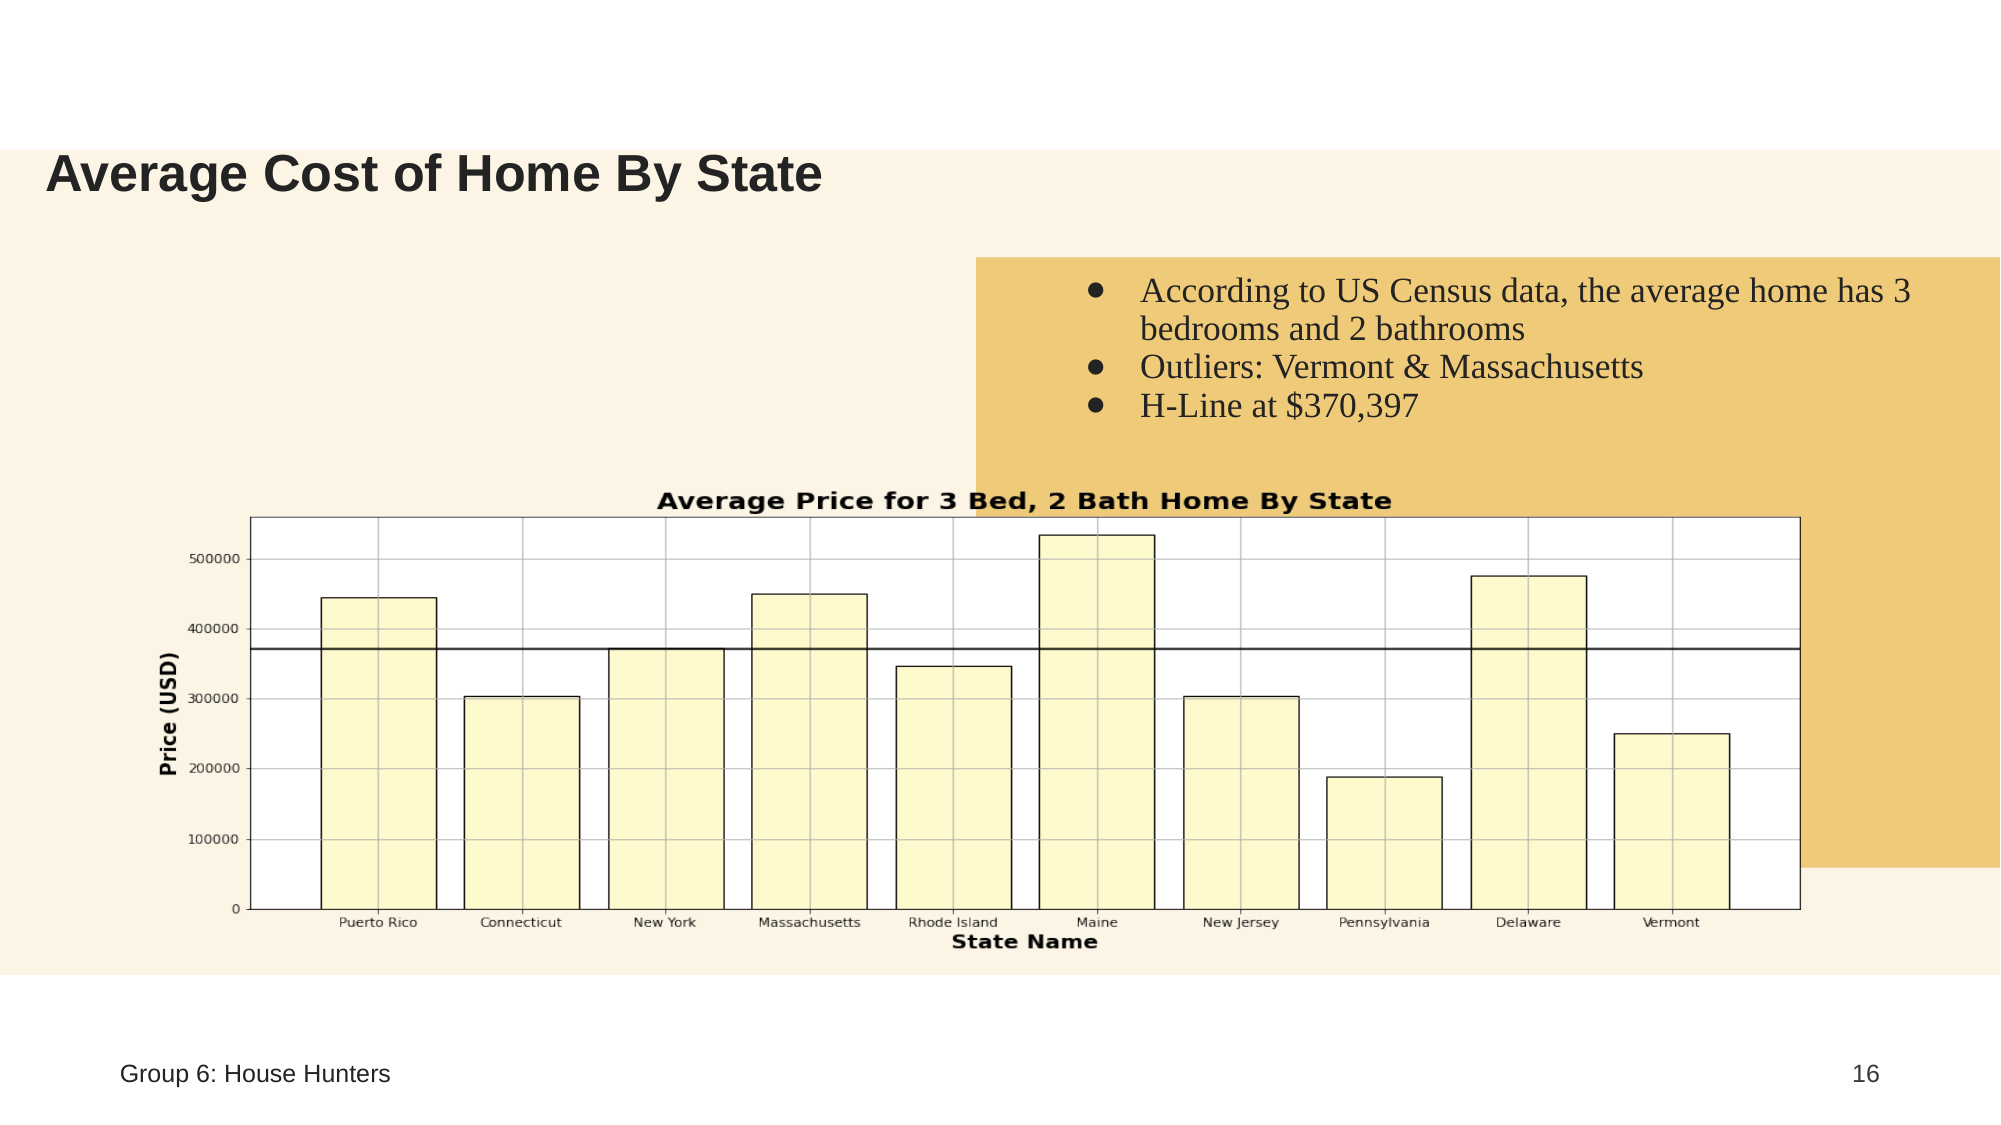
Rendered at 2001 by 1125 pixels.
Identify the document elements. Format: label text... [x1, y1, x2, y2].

footer Group 6: House Hunters [104, 1042, 1137, 1103]
picture [0, 454, 2000, 975]
slide_number ‹#› [1756, 1042, 1896, 1103]
title Average Cost of Home By State [27, 117, 871, 229]
text_box According to US Census data, the average home has 3 bedrooms and 2 bathrooms Outliers: Vermont & Massachusetts H-Line at $370,397 [1050, 256, 1964, 440]
